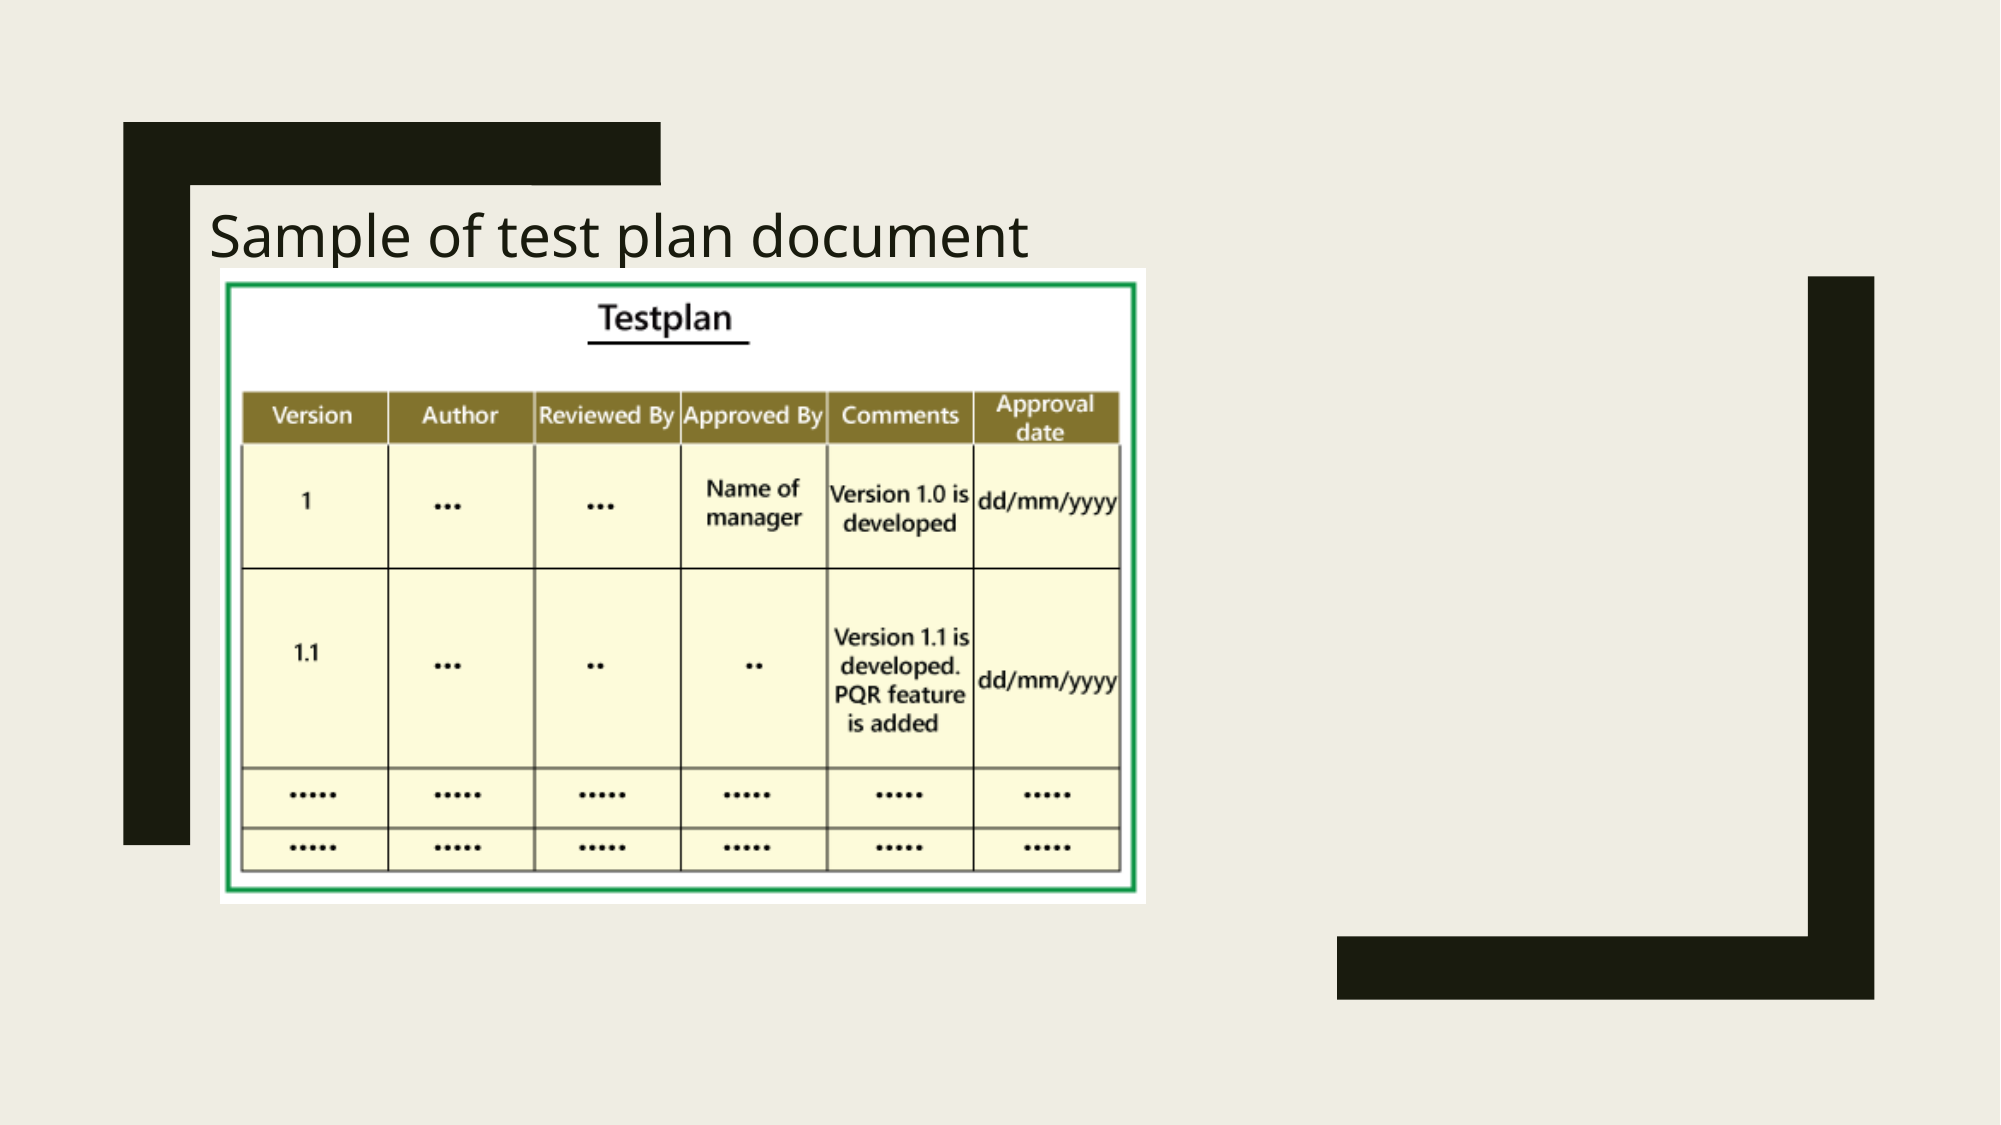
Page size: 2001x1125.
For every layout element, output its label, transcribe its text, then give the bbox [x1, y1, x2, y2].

picture [220, 268, 1146, 904]
subtitle Sample of test plan document [194, 183, 1803, 936]
